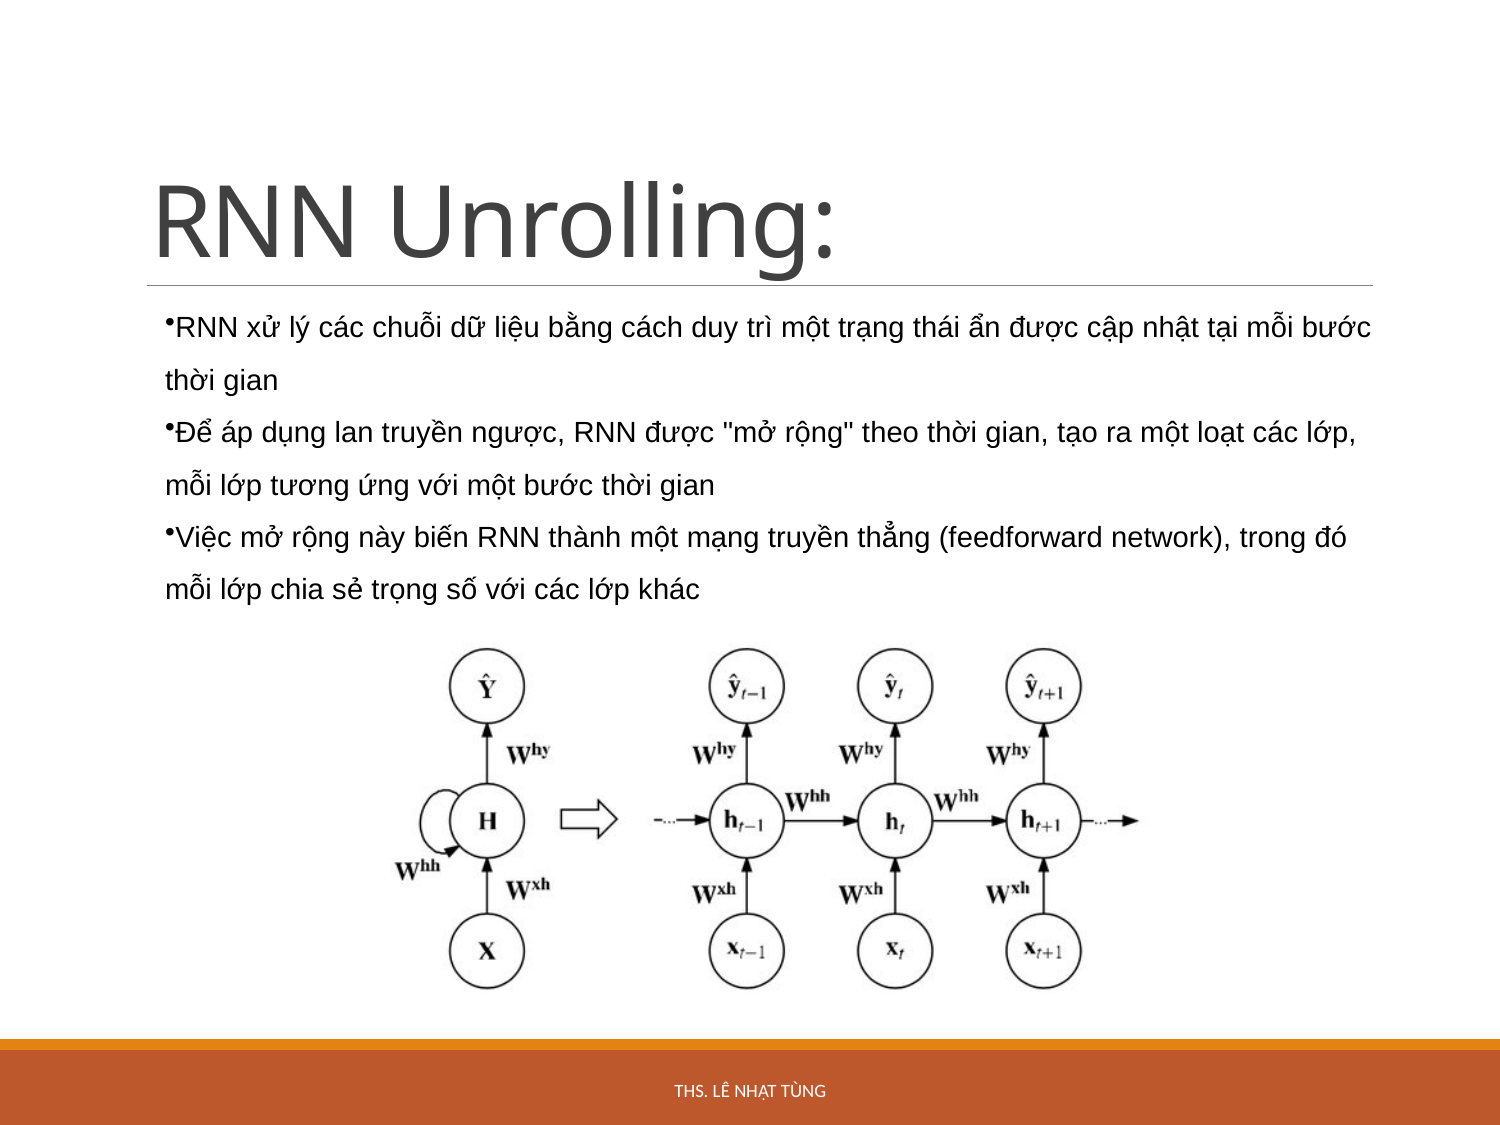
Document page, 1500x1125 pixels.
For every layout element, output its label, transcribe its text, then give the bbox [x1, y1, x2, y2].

title RNN Unrolling: [135, 47, 1373, 285]
footer ThS. Lê Nhật Tùng [453, 1059, 1047, 1120]
list RNN xử lý các chuỗi dữ liệu bằng cách duy trì một trạng thái ẩn được cập nhật tại mỗi bước thời gian Để áp dụng lan truyền ngược, RNN được "mở rộng" theo thời gian, tạo ra một loạt các lớp, mỗi lớp tương ứng với một bước thời gian Việc mở rộng này biến RNN thành một mạng truyền thẳng (feedforward network), trong đó mỗi lớp chia sẻ trọng số với các lớp khác [150, 122, 1410, 775]
picture [370, 611, 1190, 1019]
